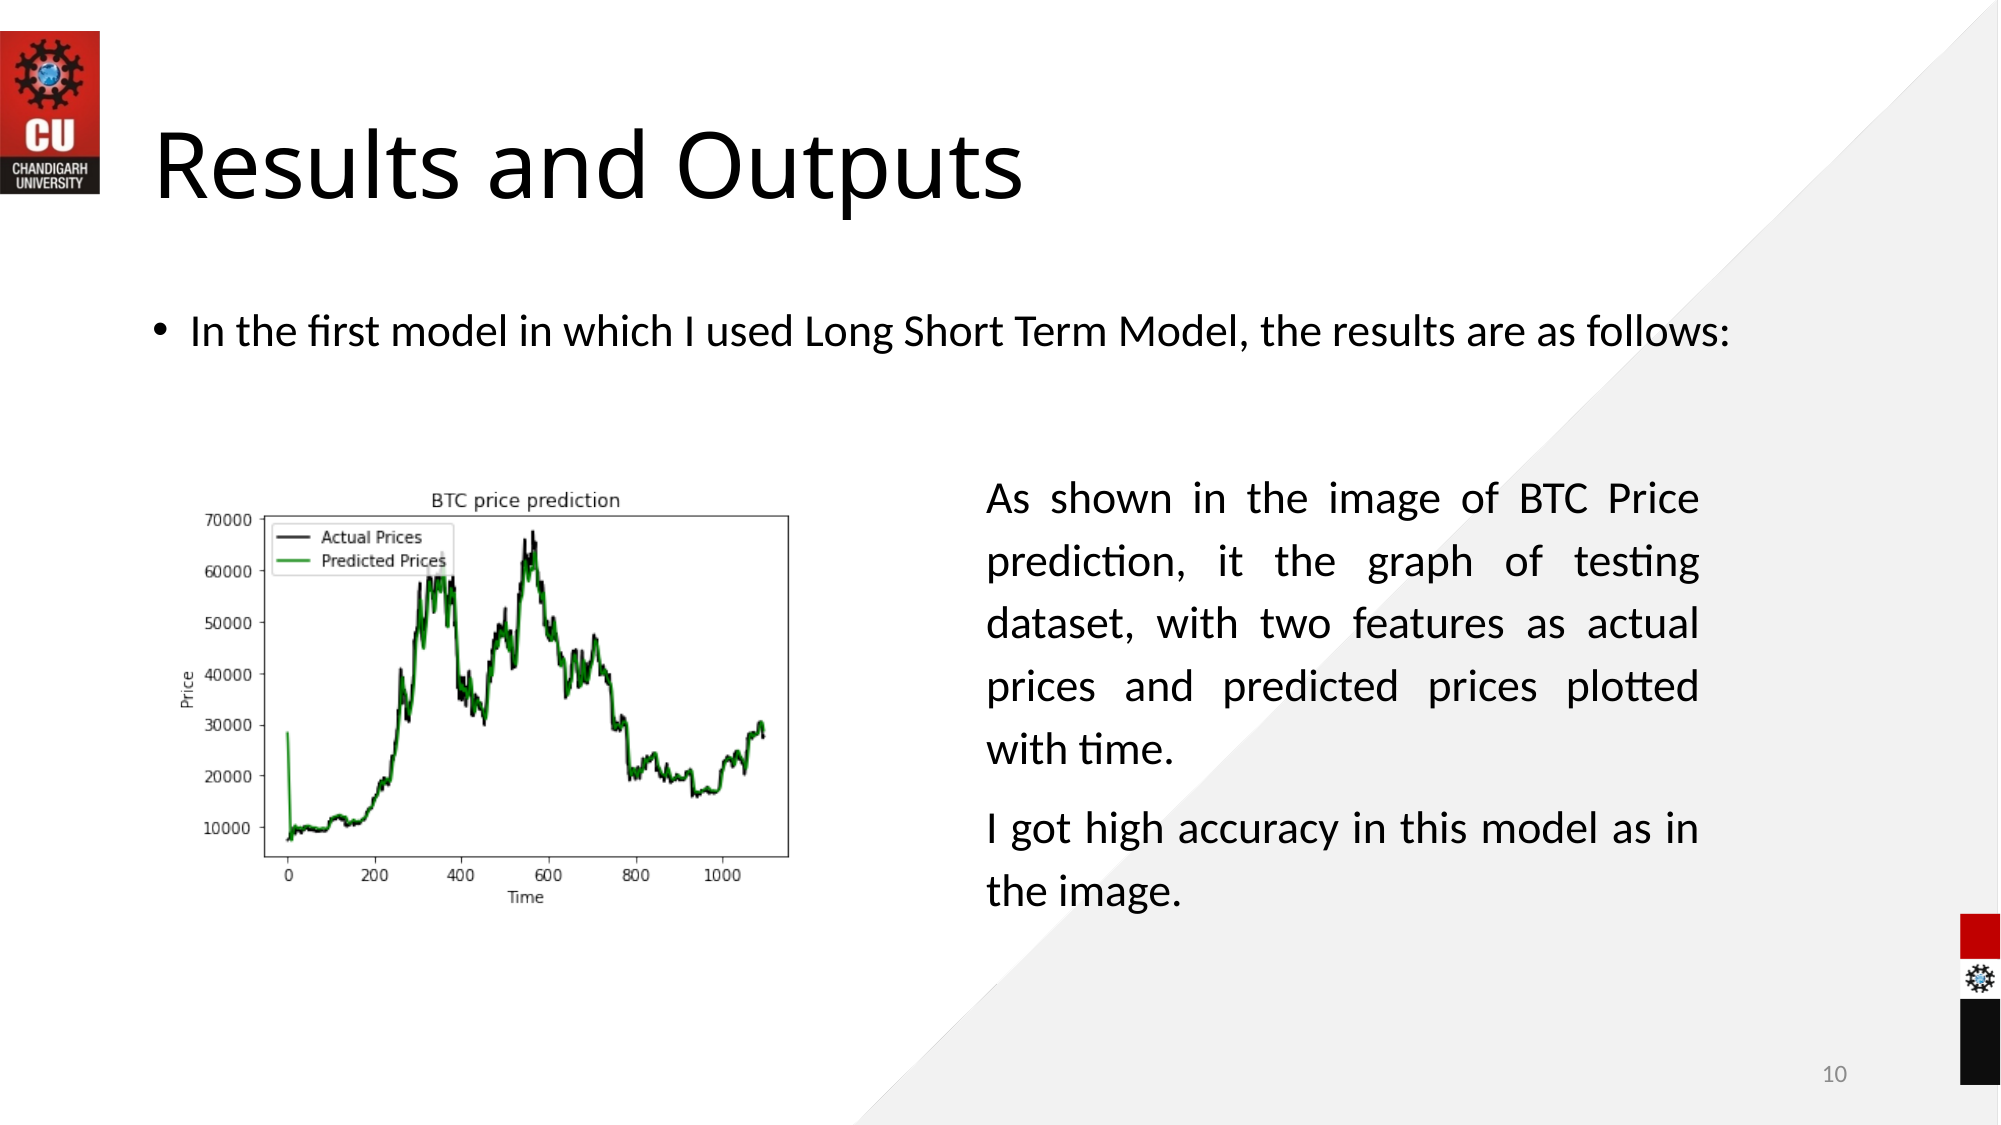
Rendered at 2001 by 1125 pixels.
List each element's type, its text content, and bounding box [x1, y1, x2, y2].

slide_number 10 [1412, 1042, 1863, 1103]
text_box As shown in the image of BTC Price prediction, it the graph of testing dataset, with two features as actual prices and predicted prices plotted with time. I got high accuracy in this model as in the image. [971, 452, 1716, 923]
picture [0, 0, 2001, 1125]
list In the first model in which I used Long Short Term Model, the results are as follows: [137, 299, 1863, 1014]
title Results and Outputs [137, 59, 1863, 278]
